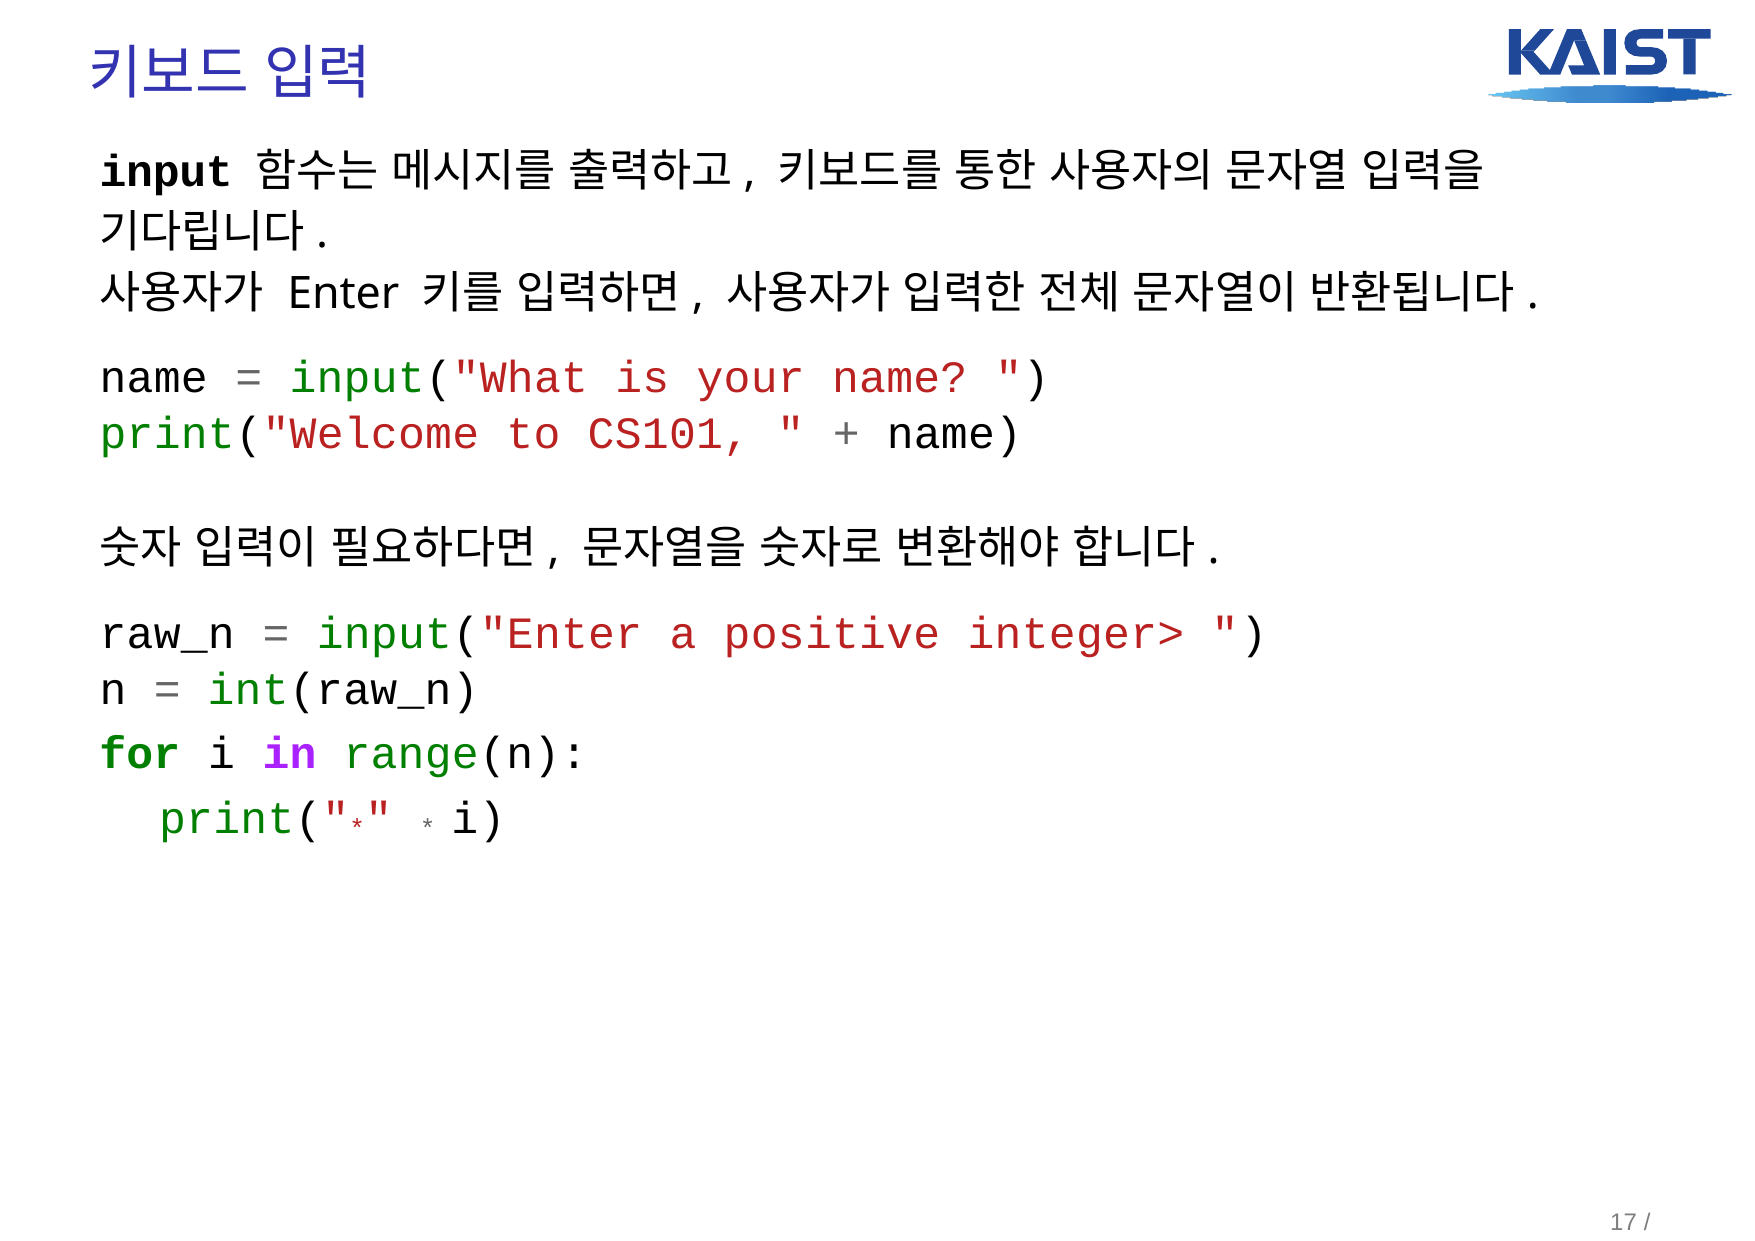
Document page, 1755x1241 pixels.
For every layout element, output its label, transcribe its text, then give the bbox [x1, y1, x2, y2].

text_box [1668, 29, 1711, 39]
text_box [1603, 29, 1616, 75]
text_box [1508, 29, 1601, 75]
text_box [1480, 84, 1739, 103]
text_box 17 / 17 [1608, 1205, 1682, 1241]
title 키보드 입력 [86, 35, 484, 243]
text_box input 함수는 메시지를 출력하고, 키보드를 통한 사용자의 문자열 입력을 기다립니다. 사용자가 Enter 키를 입력하면, 사용자가 입력한 전체 문자열이 반환됩니다. name = input("What is your name? ") print("Welcome to CS101, " + name) 숫자 입력이 필요하다면, 문자열을 숫자로 변환해야 합니다. raw_n = input("Enter a positive integer> ") n = int(raw_n) for i in range(n): print("*" * i) [97, 133, 1684, 843]
text_box [1683, 39, 1696, 75]
text_box [1624, 29, 1668, 75]
